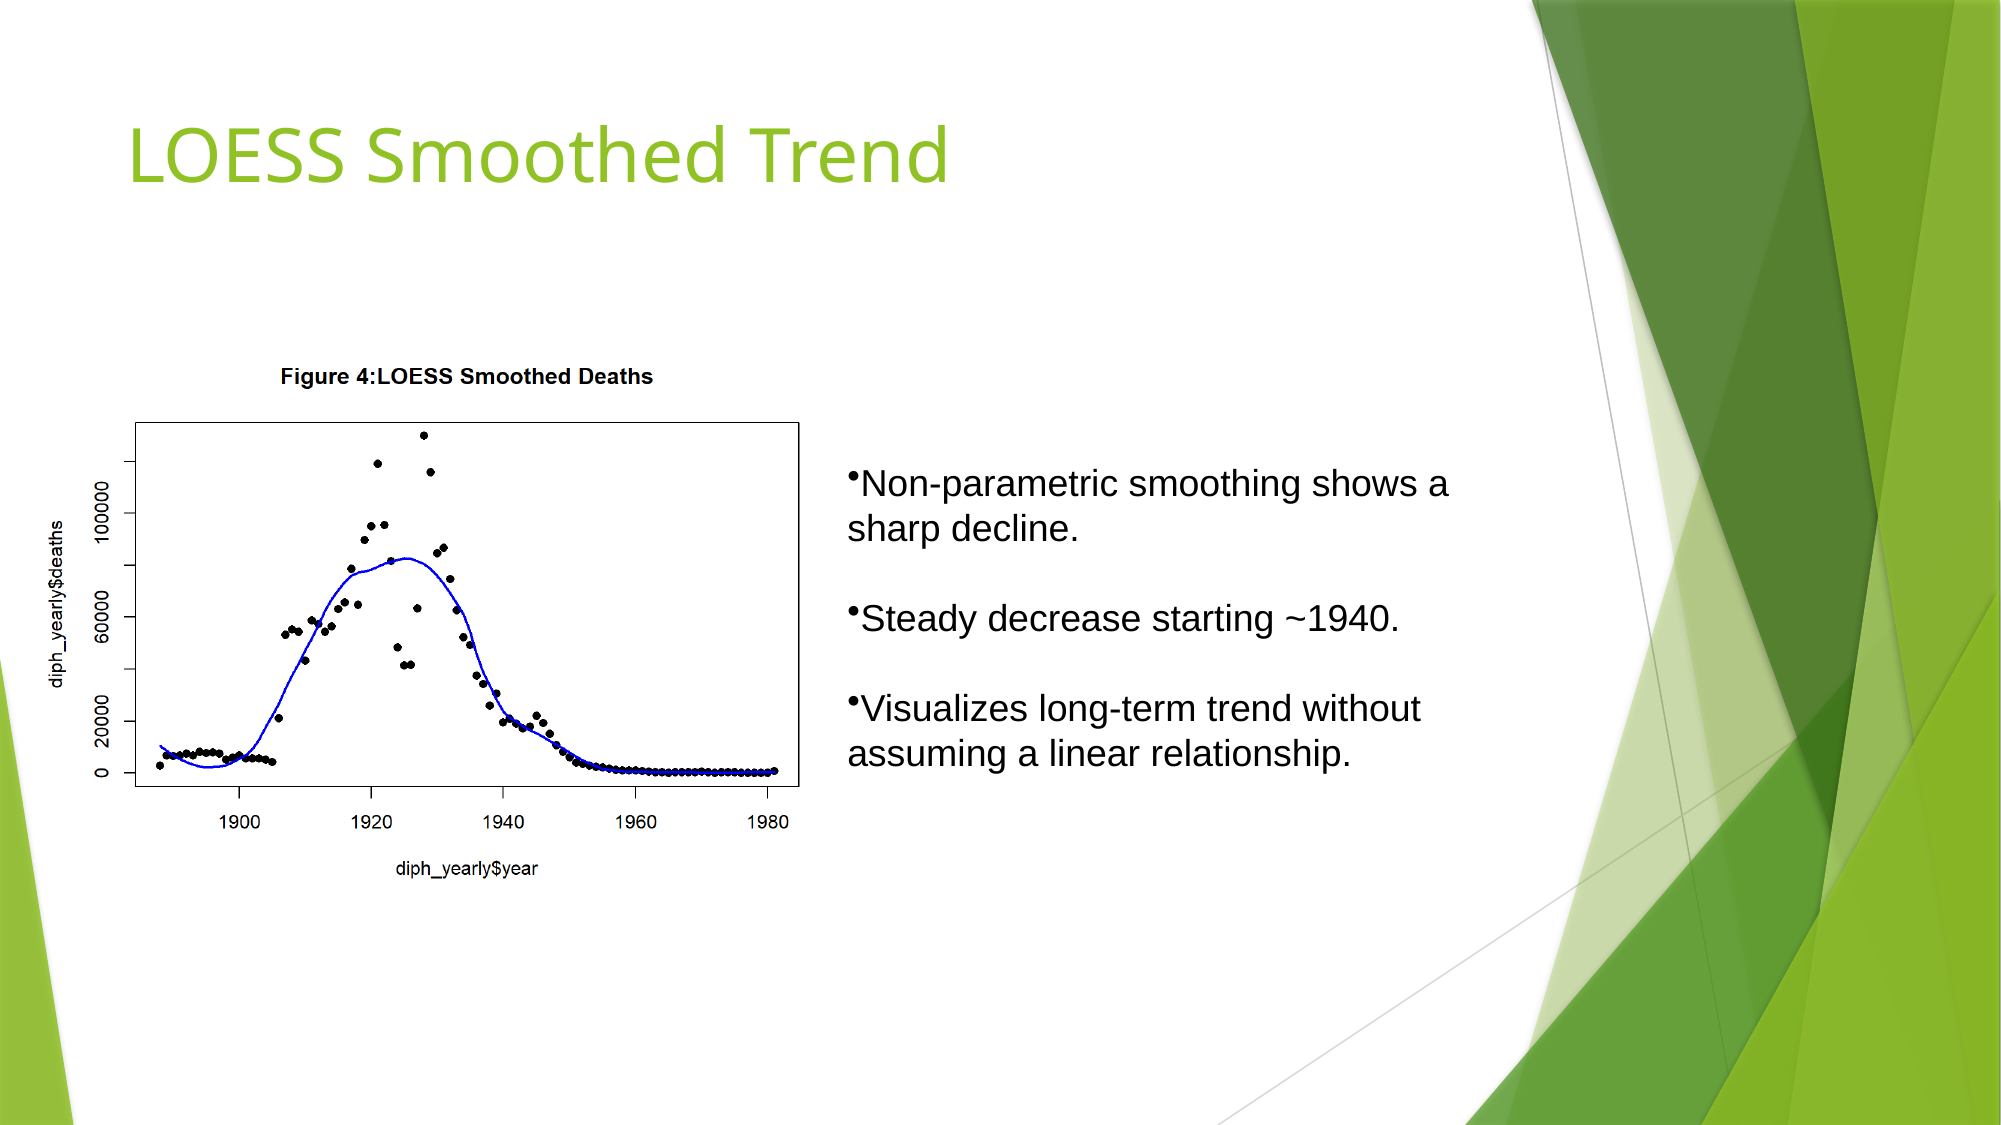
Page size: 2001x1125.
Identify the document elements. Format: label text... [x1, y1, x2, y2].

list Non-parametric smoothing shows a sharp decline. Steady decrease starting ~1940. Visualizes long-term trend without assuming a linear relationship. [832, 289, 1554, 943]
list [41, 328, 848, 904]
title LOESS Smoothed Trend [111, 99, 1522, 317]
